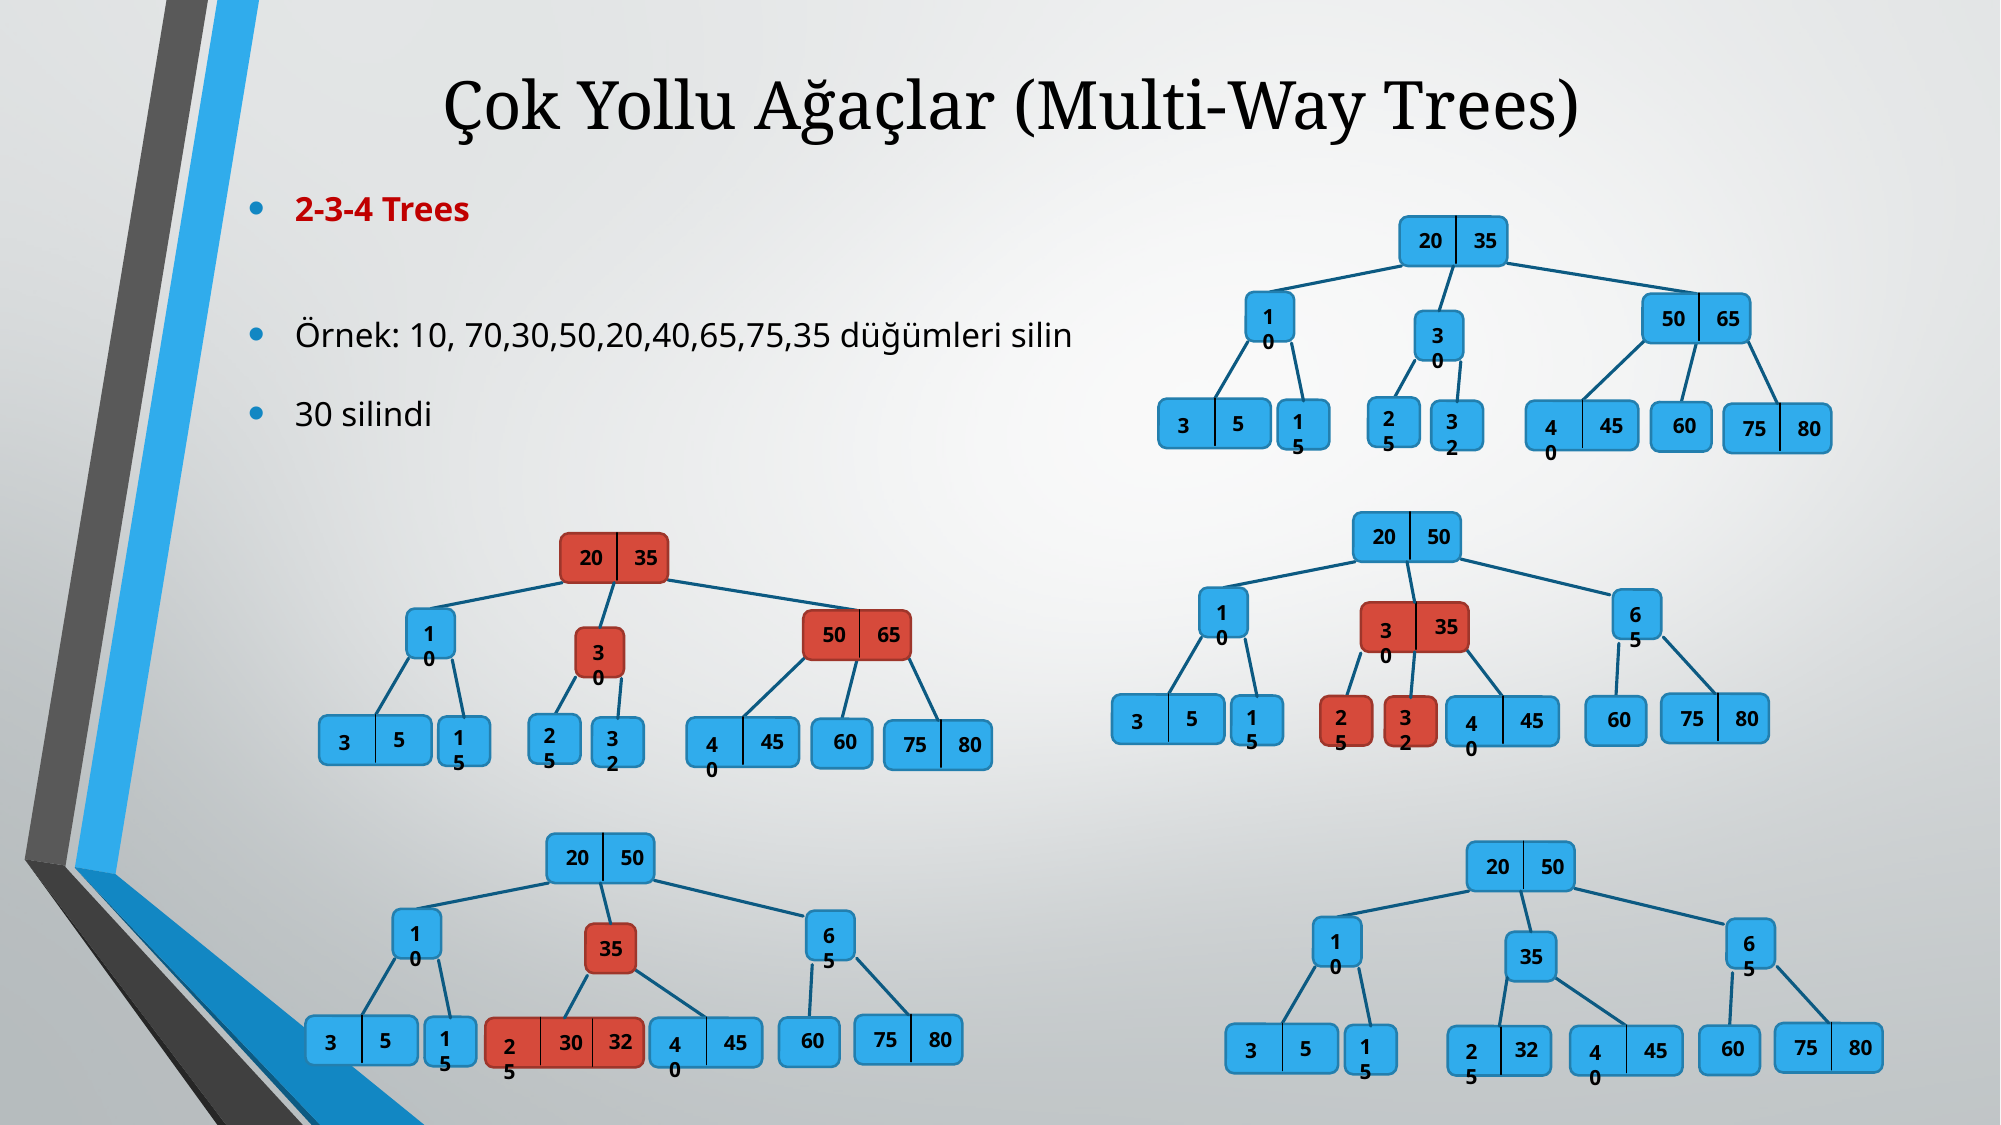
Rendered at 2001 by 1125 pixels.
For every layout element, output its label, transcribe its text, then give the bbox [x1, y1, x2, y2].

list 2-3-4 Trees Örnek: 10, 70,30,50,20,40,65,75,35 düğümleri silin 30 silindi [232, 160, 1792, 470]
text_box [1225, 840, 1889, 1076]
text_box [318, 532, 998, 770]
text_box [305, 832, 968, 1068]
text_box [1158, 215, 1837, 454]
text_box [1111, 511, 1775, 747]
title Çok Yollu Ağaçlar (Multi-Way Trees) [232, 24, 1792, 160]
